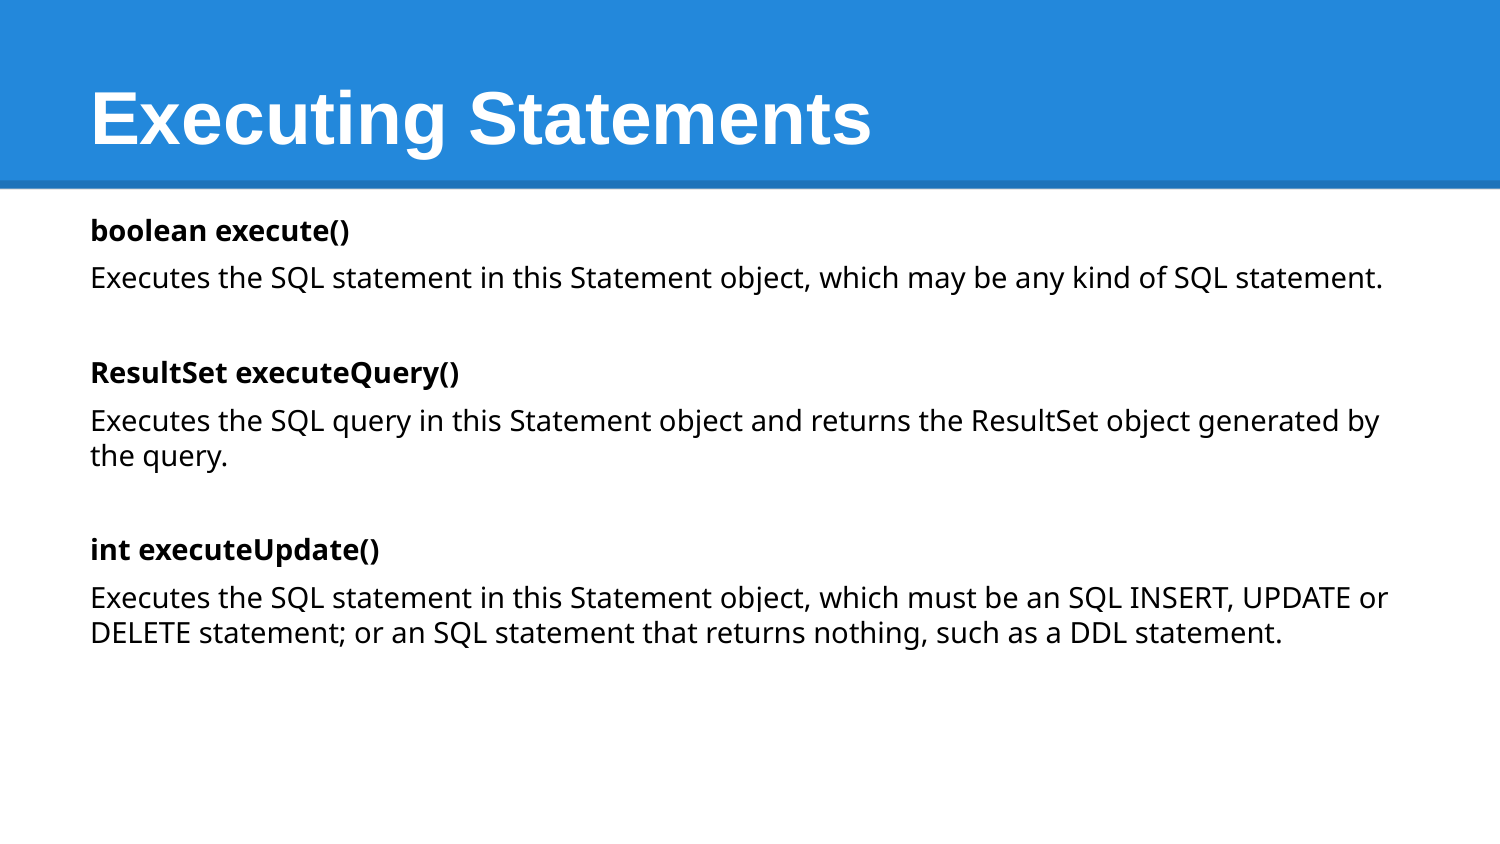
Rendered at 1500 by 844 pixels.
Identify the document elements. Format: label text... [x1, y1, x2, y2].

title Executing Statements [75, 33, 1425, 175]
list boolean execute() Executes the SQL statement in this Statement object, which may be any kind of SQL statement. ResultSet executeQuery() Executes the SQL query in this Statement object and returns the ResultSet object generated by the query. int executeUpdate() Executes the SQL statement in this Statement object, which must be an SQL INSERT, UPDATE or DELETE statement; or an SQL statement that returns nothing, such as a DDL statement. [75, 196, 1425, 808]
